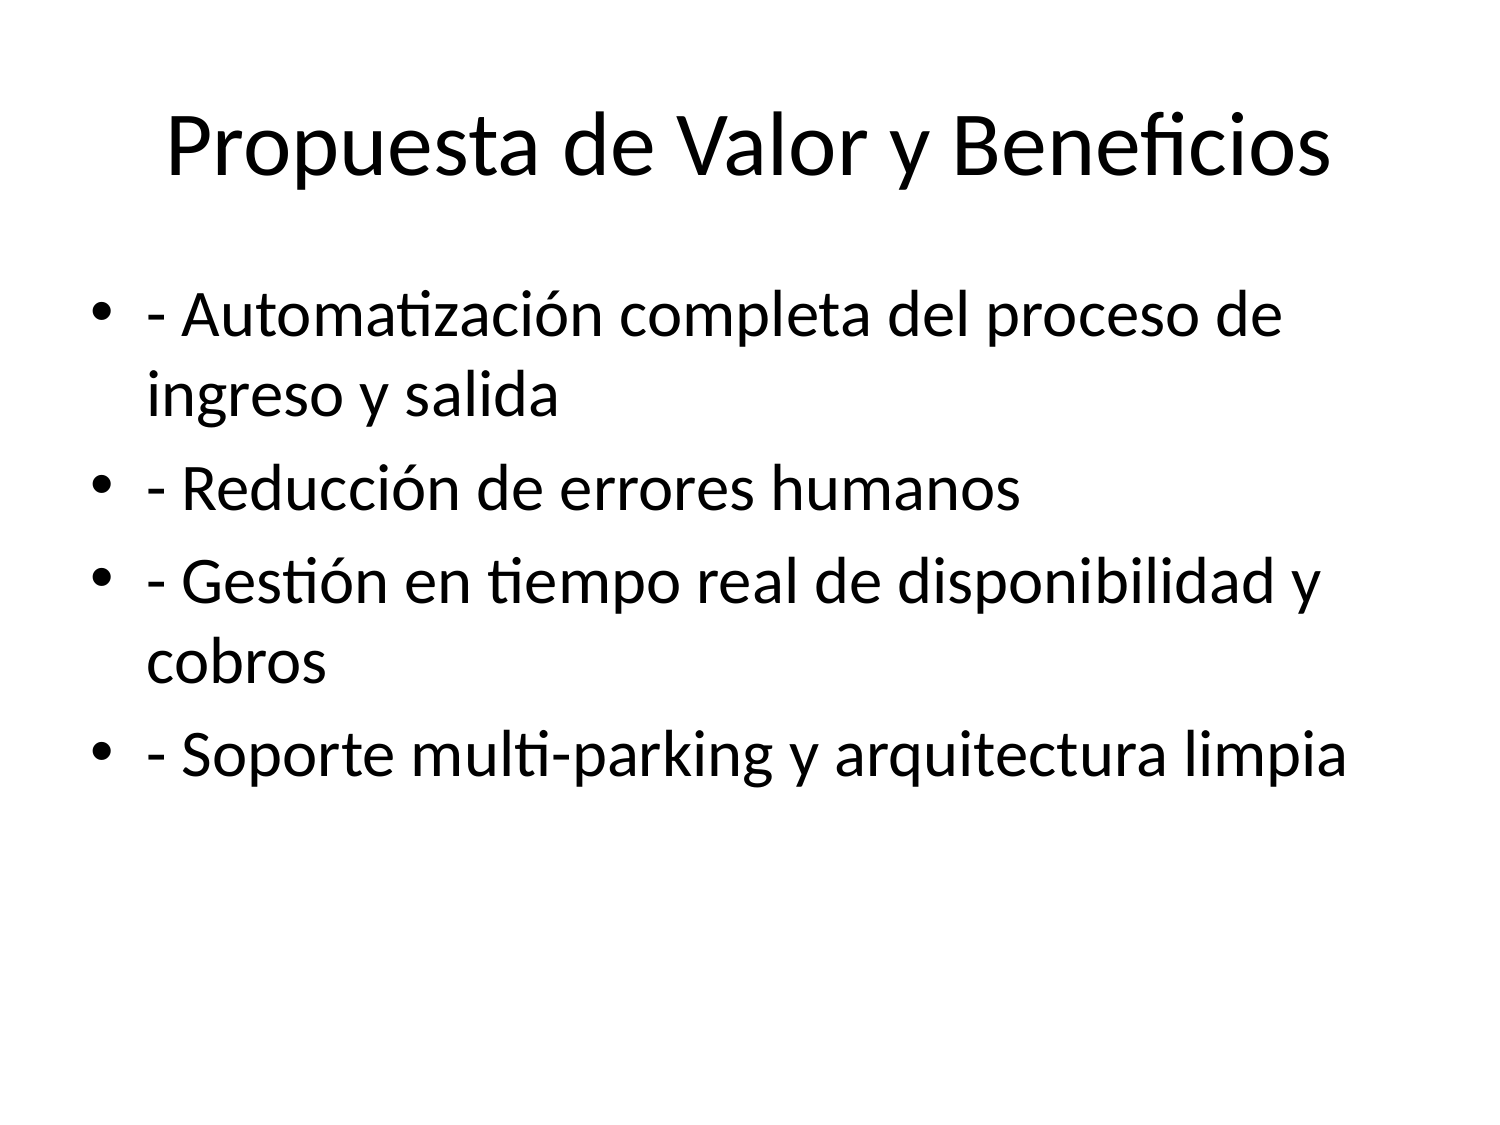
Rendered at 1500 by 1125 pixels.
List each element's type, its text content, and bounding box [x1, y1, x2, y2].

list - Automatización completa del proceso de ingreso y salida - Reducción de errores humanos - Gestión en tiempo real de disponibilidad y cobros - Soporte multi-parking y arquitectura limpia [75, 262, 1425, 1005]
title Propuesta de Valor y Beneficios [75, 45, 1425, 233]
